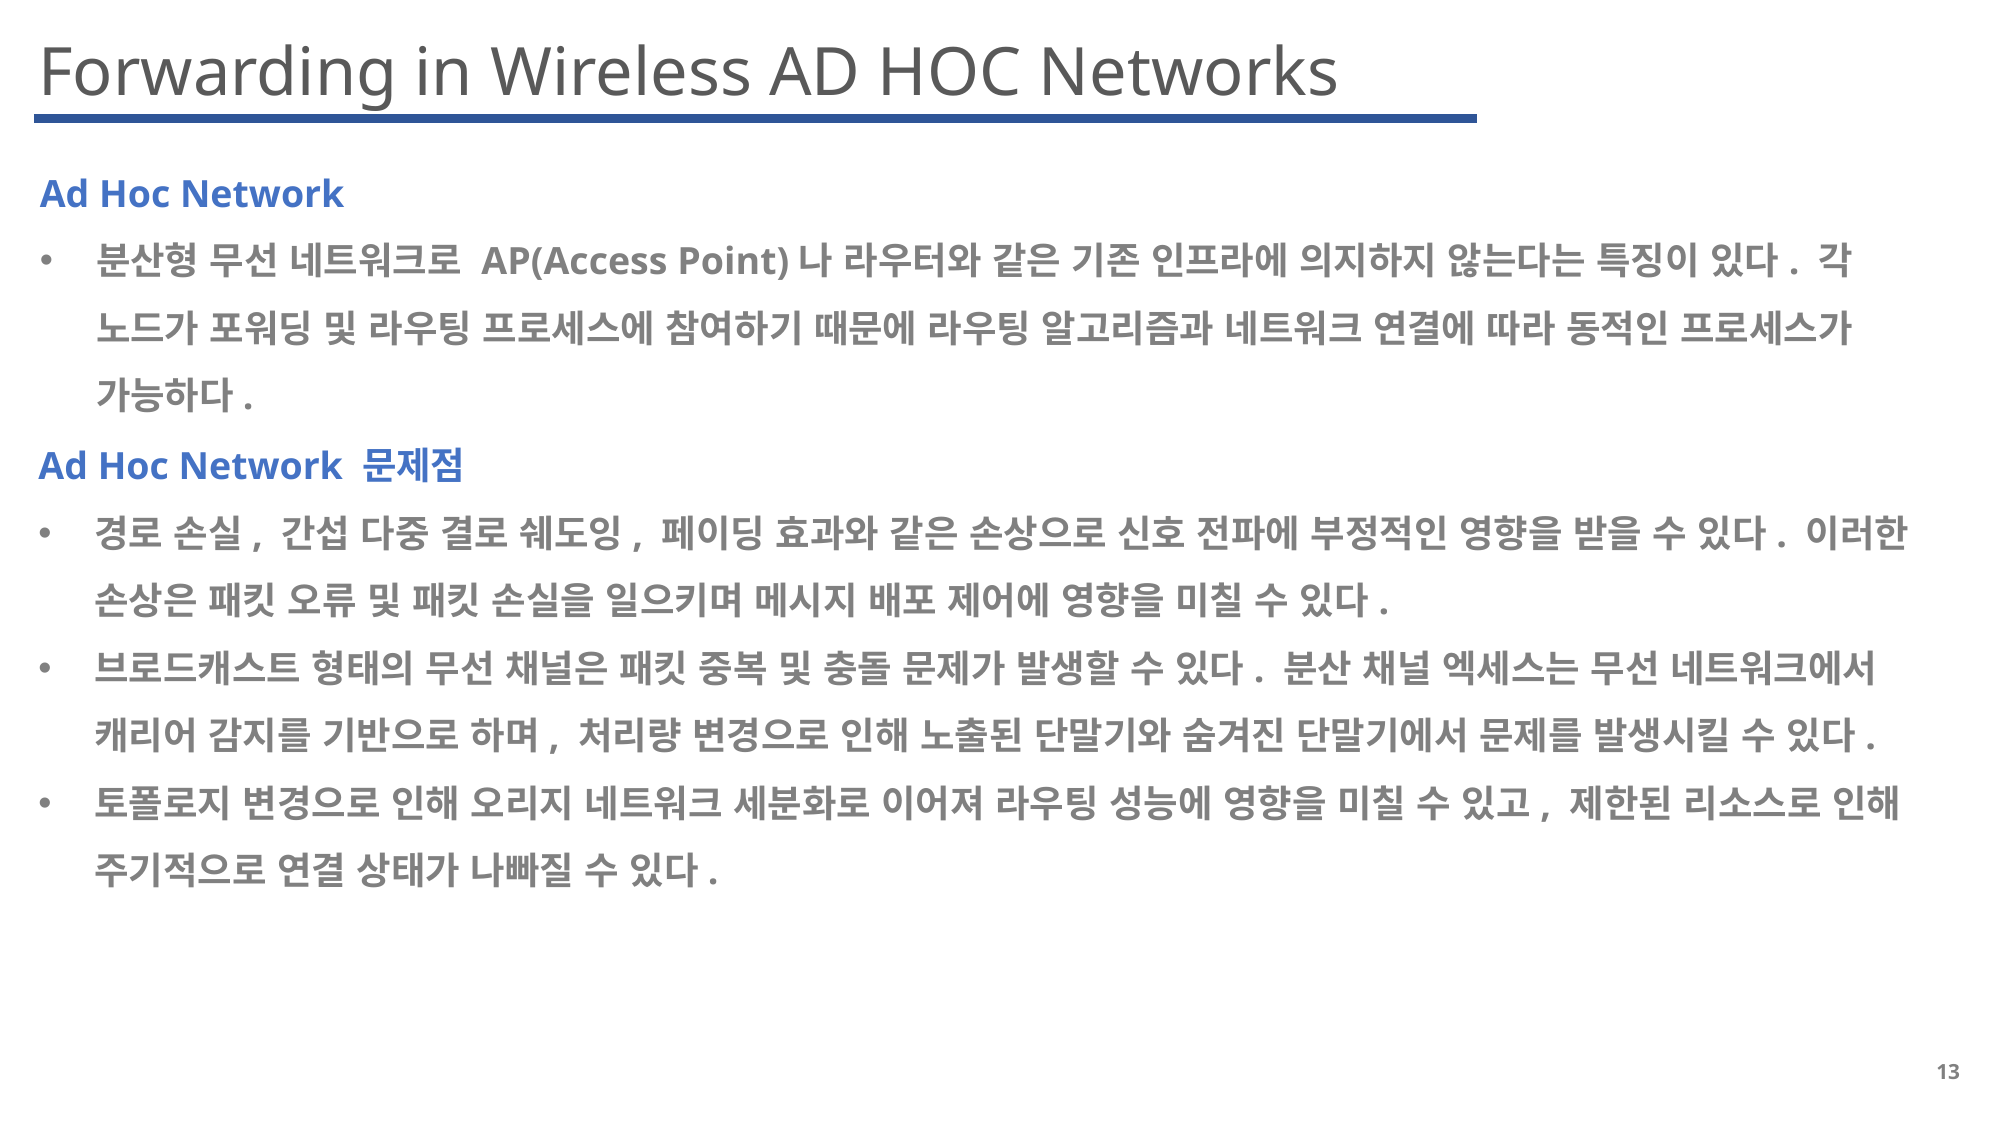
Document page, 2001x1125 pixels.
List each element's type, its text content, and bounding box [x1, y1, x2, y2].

text_box Ad Hoc Network 문제점 경로 손실, 간섭 다중 결로 쉐도잉, 페이딩 효과와 같은 손상으로 신호 전파에 부정적인 영향을 받을 수 있다. 이러한 손상은 패킷 오류 및 패킷 손실을 일으키며 메시지 배포 제어에 영향을 미칠 수 있다. 브로드캐스트 형태의 무선 채널은 패킷 중복 및 충돌 문제가 발생할 수 있다. 분산 채널 엑세스는 무선 네트워크에서 캐리어 감지를 기반으로 하며, 처리량 변경으로 인해 노출된 단말기와 숨겨진 단말기에서 문제를 발생시킬 수 있다. 토폴로지 변경으로 인해 오리지 네트워크 세분화로 이어져 라우팅 성능에 영향을 미칠 수 있고, 제한된 리소스로 인해 주기적으로 연결 상태가 나빠질 수 있다. [23, 412, 1965, 900]
text_box Forwarding in Wireless AD HOC Networks [23, 21, 1977, 117]
slide_number 13 [1524, 1042, 1975, 1103]
text_box Ad Hoc Network 분산형 무선 네트워크로 AP(Access Point)나 라우터와 같은 기존 인프라에 의지하지 않는다는 특징이 있다. 각 노드가 포워딩 및 라우팅 프로세스에 참여하기 때문에 라우팅 알고리즘과 네트워크 연결에 따라 동적인 프로세스가 가능하다. [24, 139, 1967, 425]
